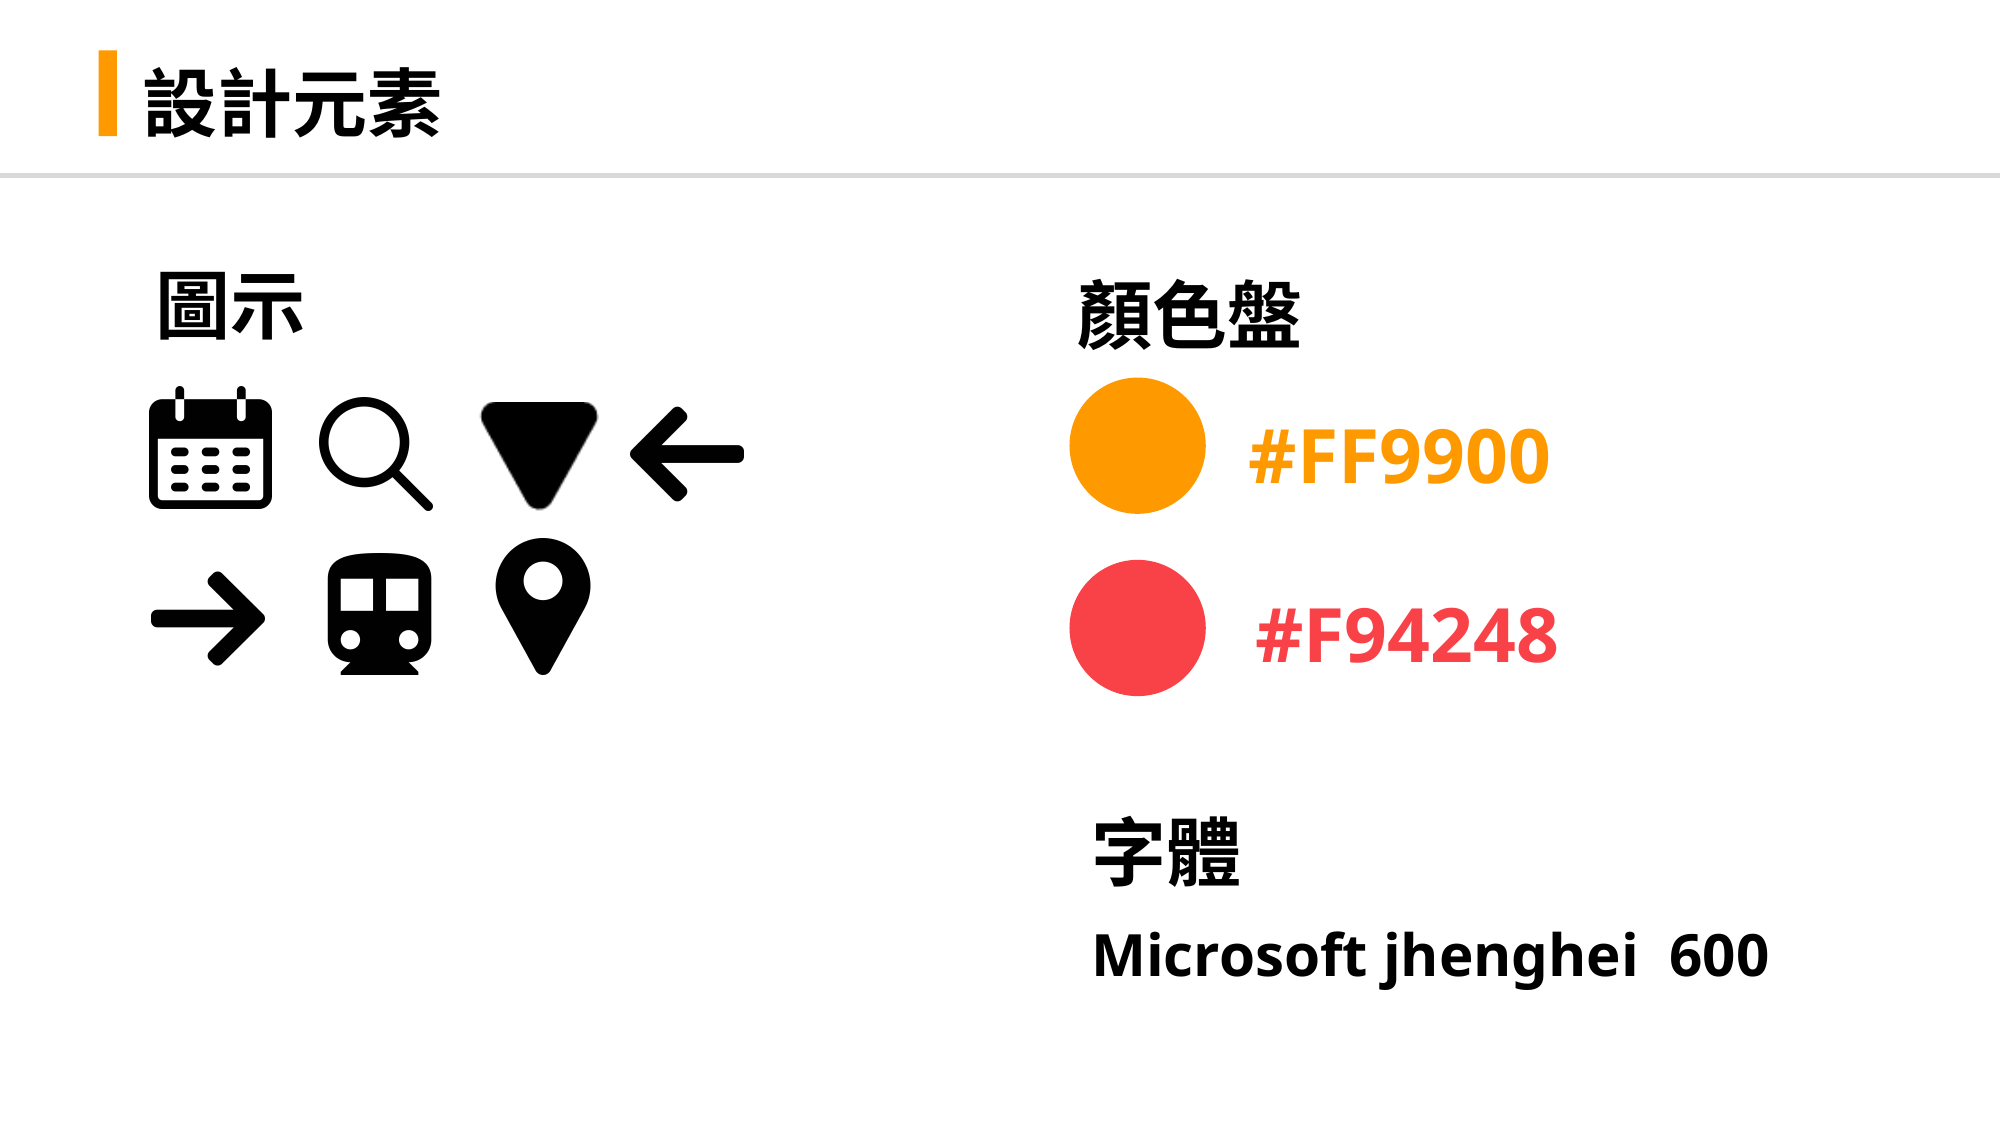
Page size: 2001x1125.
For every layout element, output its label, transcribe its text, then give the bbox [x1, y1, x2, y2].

text_box 顏色盤 [1062, 261, 1342, 366]
picture [471, 402, 608, 525]
text_box [1068, 558, 1207, 698]
text_box 字體 [1076, 798, 1309, 903]
text_box Microsoft jhenghei 600 [1076, 911, 1924, 996]
picture [149, 386, 272, 509]
picture [630, 397, 744, 511]
text_box [1068, 376, 1207, 515]
text_box #FF9900 [1234, 400, 1605, 506]
picture [318, 553, 441, 676]
picture [319, 397, 433, 511]
picture [474, 538, 612, 675]
picture [151, 562, 265, 676]
text_box 設計元素 [128, 48, 460, 154]
text_box [98, 49, 118, 137]
text_box 圖示 [140, 251, 373, 356]
text_box #F94248 [1240, 580, 1611, 685]
